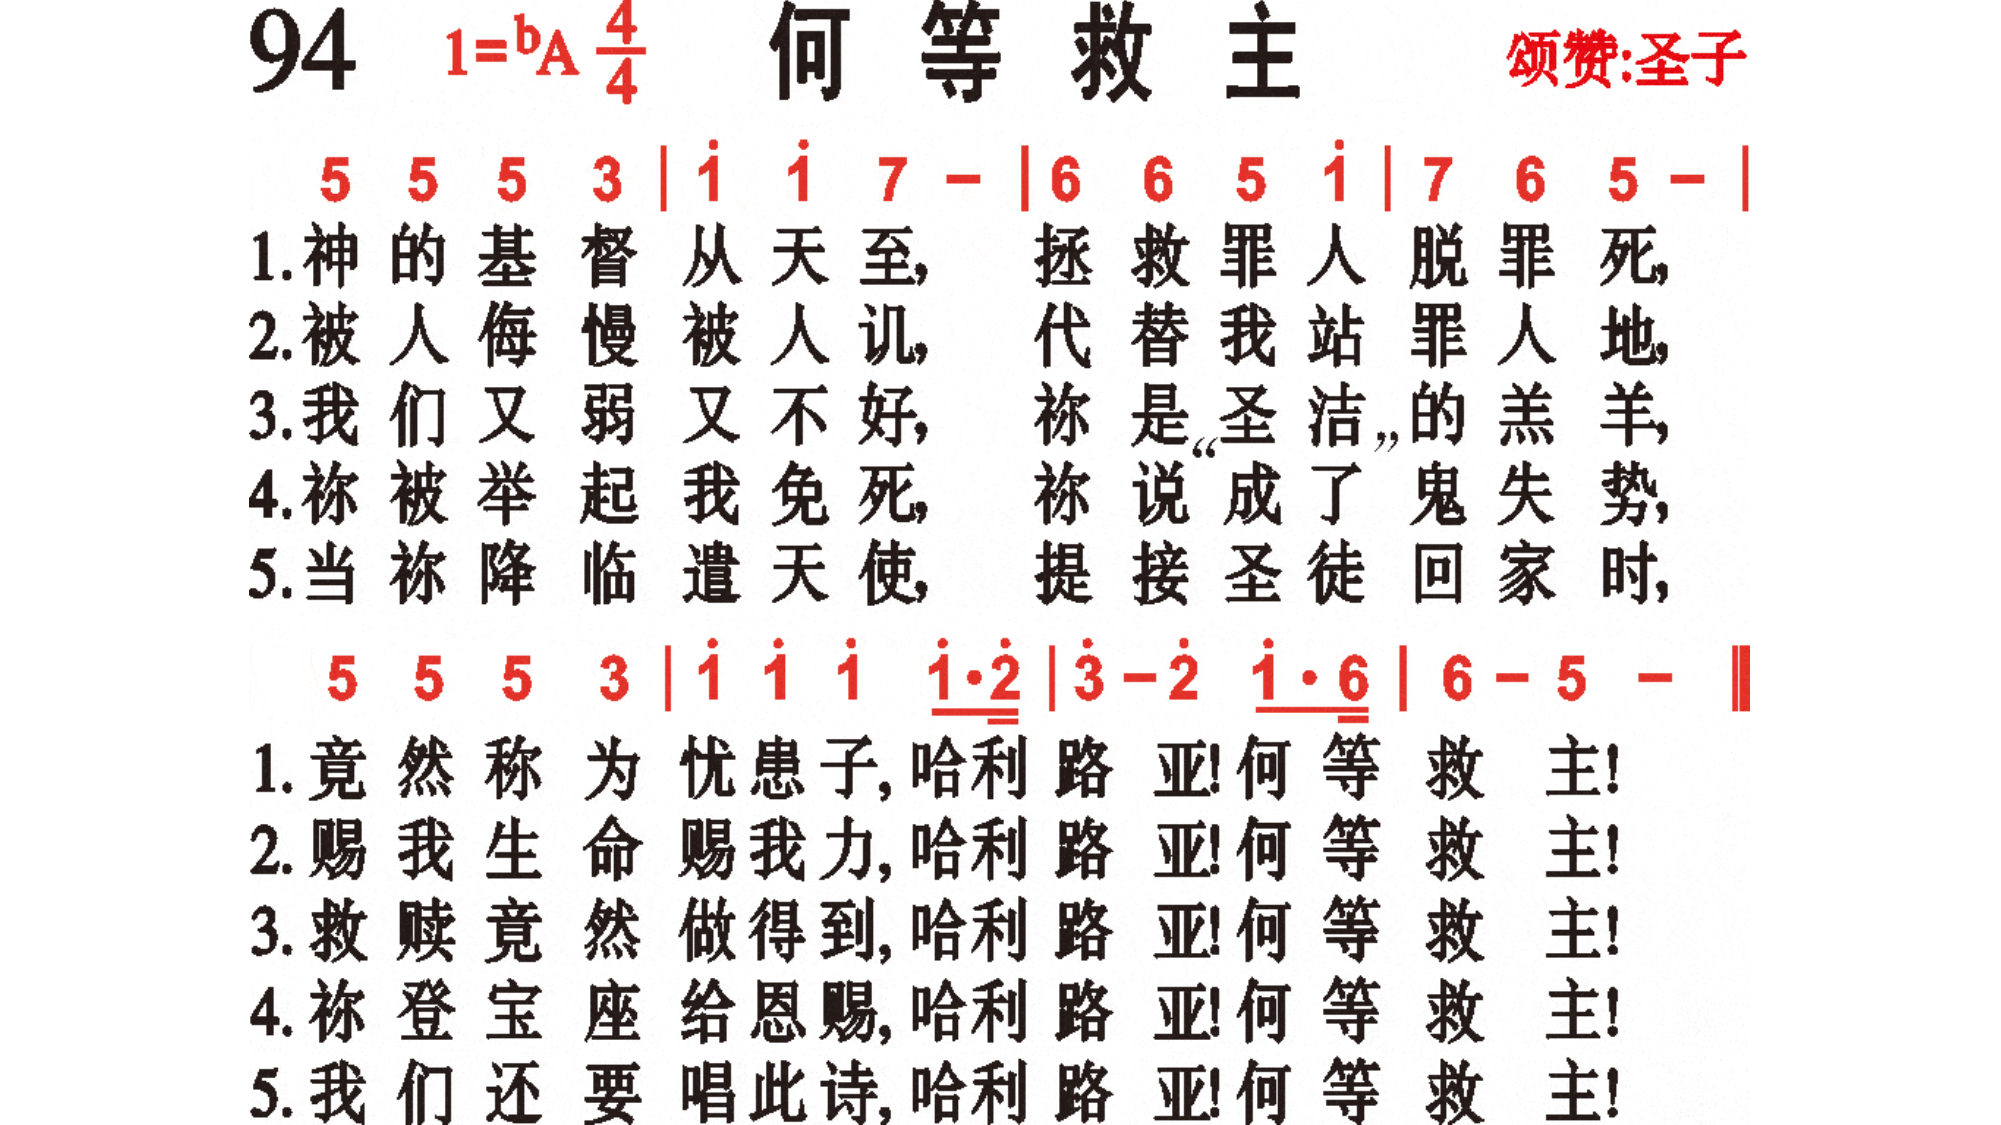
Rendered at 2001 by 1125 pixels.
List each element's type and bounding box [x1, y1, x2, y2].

picture [249, 0, 1750, 1125]
